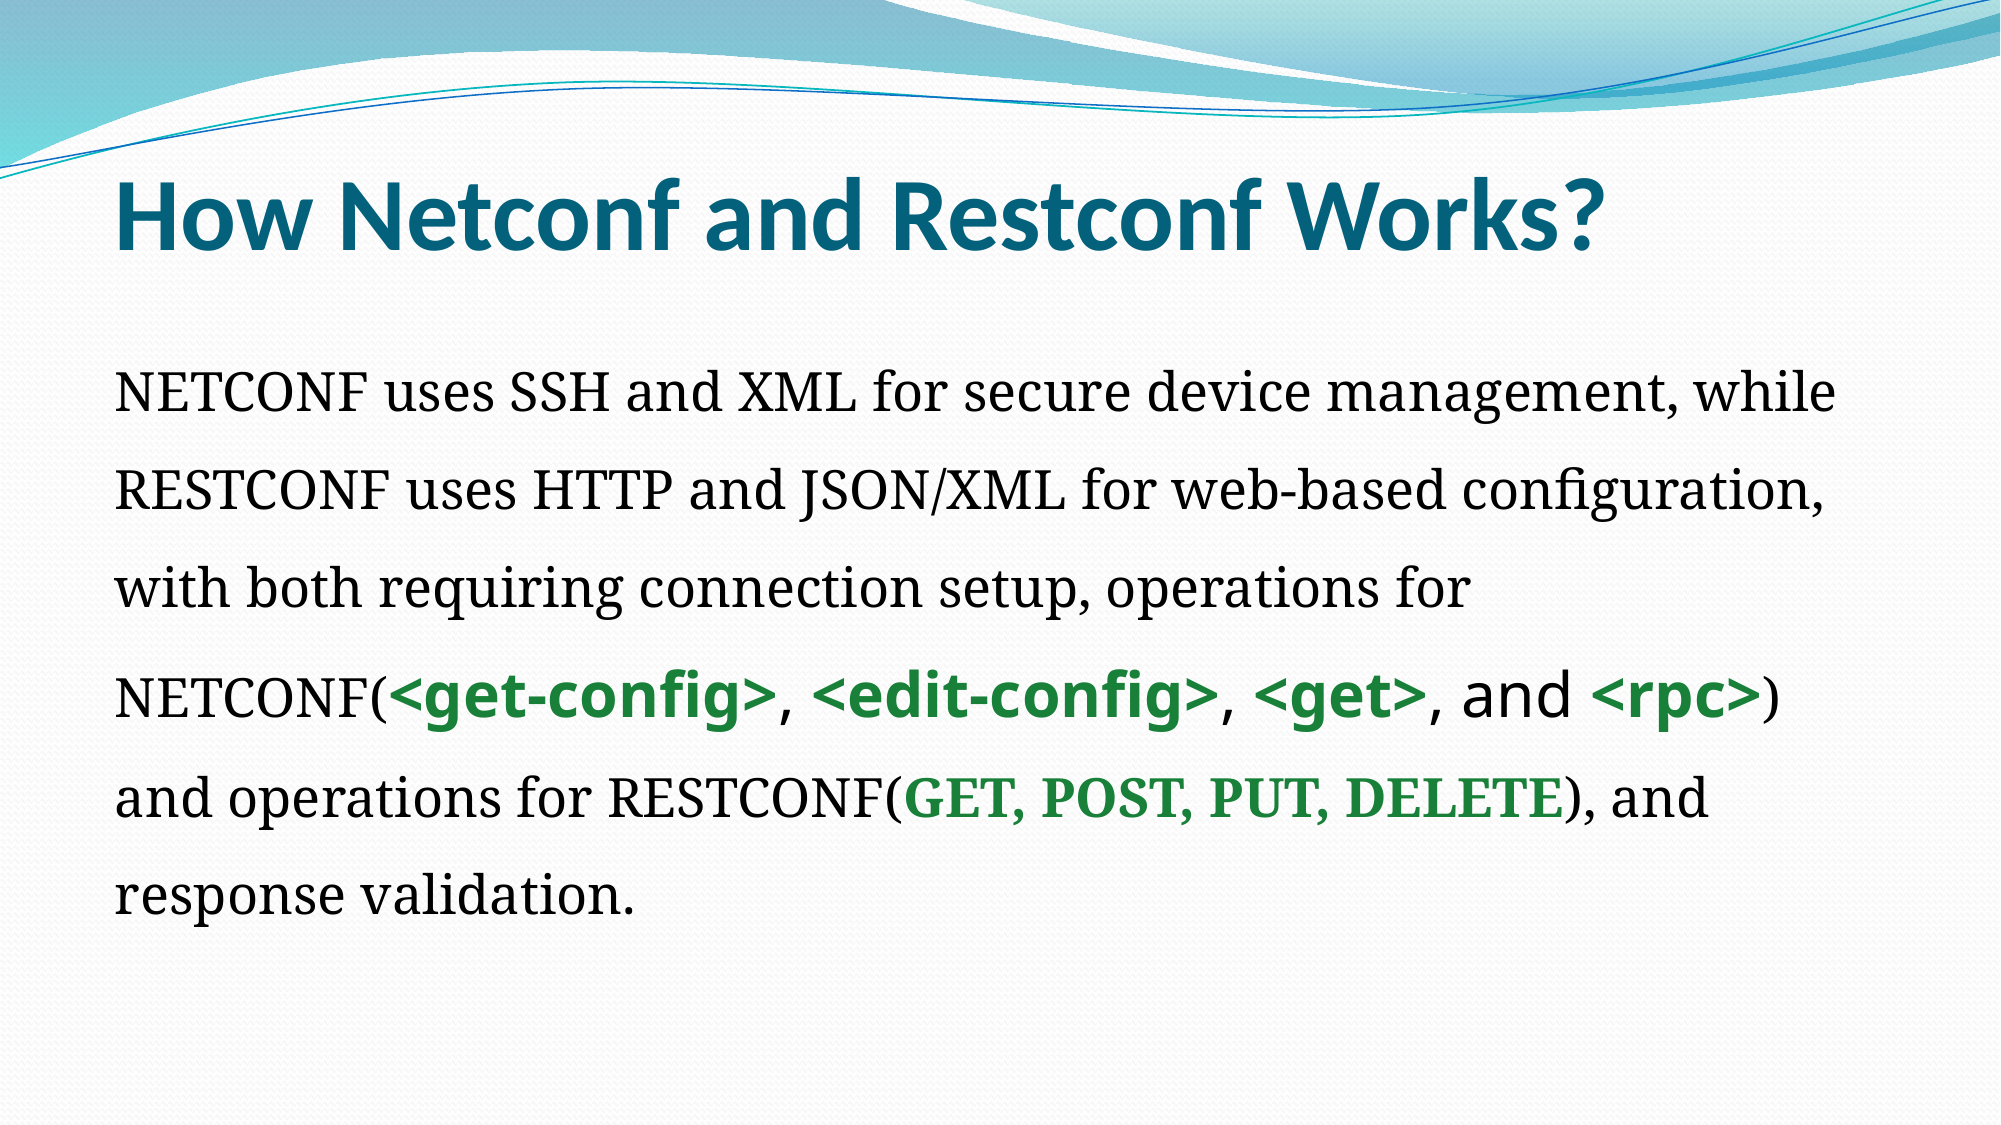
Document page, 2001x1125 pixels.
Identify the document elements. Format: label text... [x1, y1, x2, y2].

list NETCONF uses SSH and XML for secure device management, while RESTCONF uses HTTP and JSON/XML for web-based configuration, with both requiring connection setup, operations for NETCONF(<get-config>, <edit-config>, <get>, and <rpc>) and operations for RESTCONF(GET, POST, PUT, DELETE), and response validation. [99, 317, 1900, 1038]
title How Netconf and Restconf Works? [99, 115, 1900, 303]
